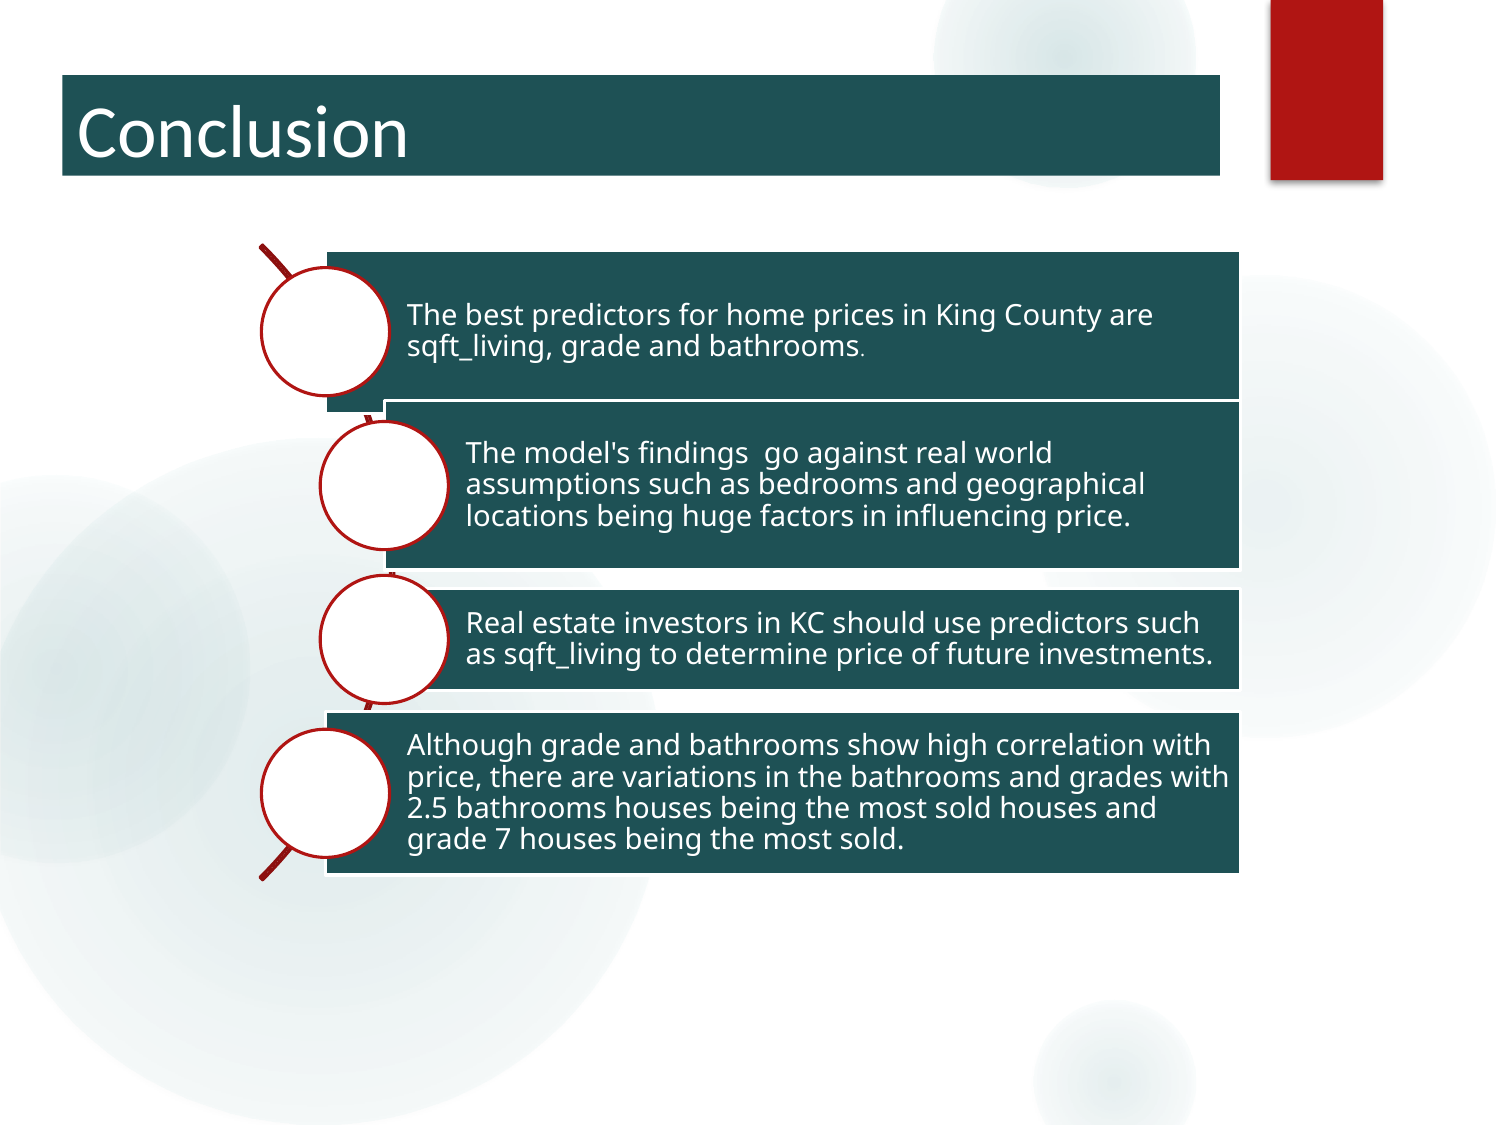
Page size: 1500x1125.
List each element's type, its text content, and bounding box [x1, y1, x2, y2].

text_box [249, 228, 1251, 897]
title Conclusion [62, 75, 1220, 176]
